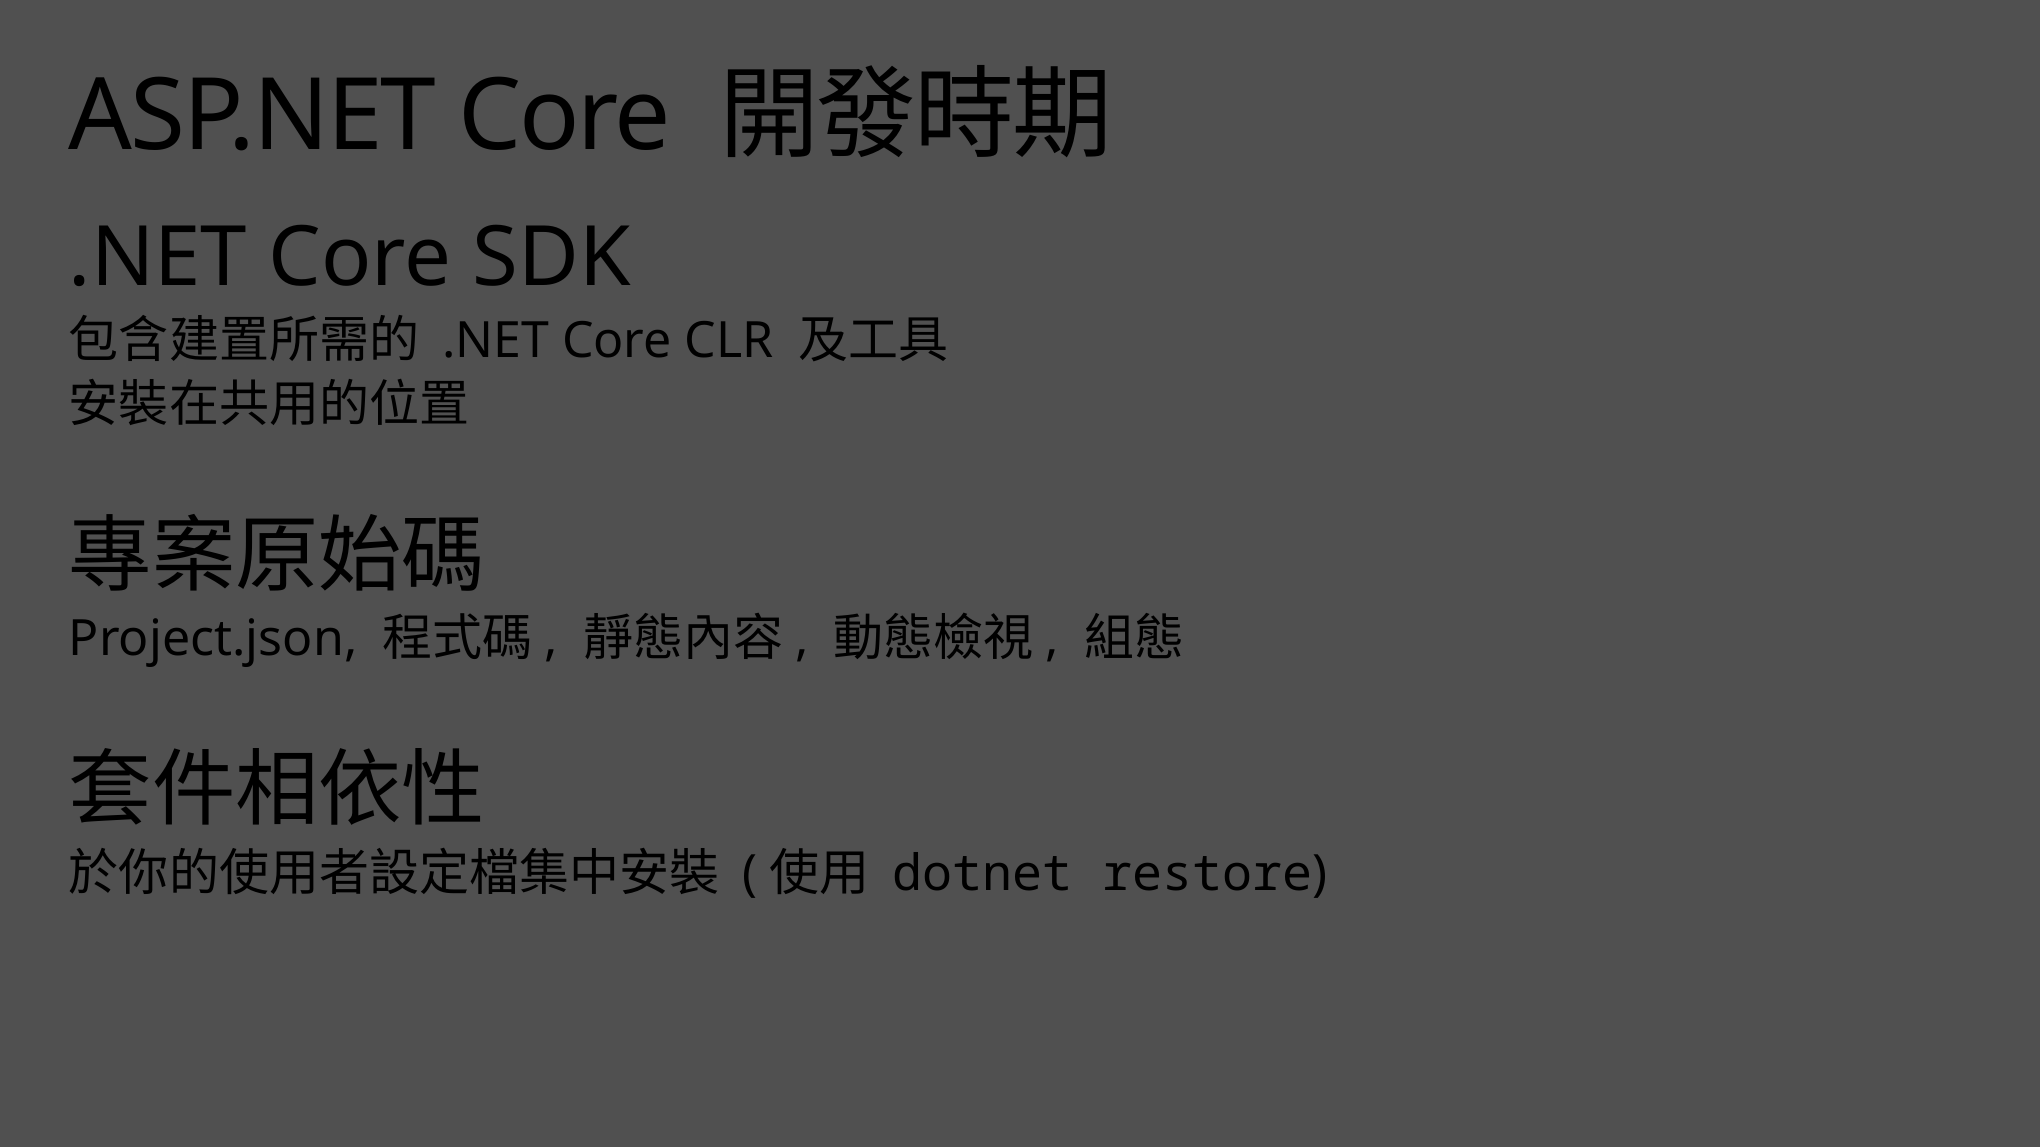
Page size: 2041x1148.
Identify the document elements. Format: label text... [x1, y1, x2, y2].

title ASP.NET Core 開發時期 [45, 48, 1996, 198]
list .NET Core SDK 包含建置所需的 .NET Core CLR 及工具 安裝在共用的位置 專案原始碼 Project.json, 程式碼, 靜態內容, 動態檢視, 組態 套件相依性 於你的使用者設定檔集中安裝 (使用 dotnet restore) [45, 198, 1996, 1120]
